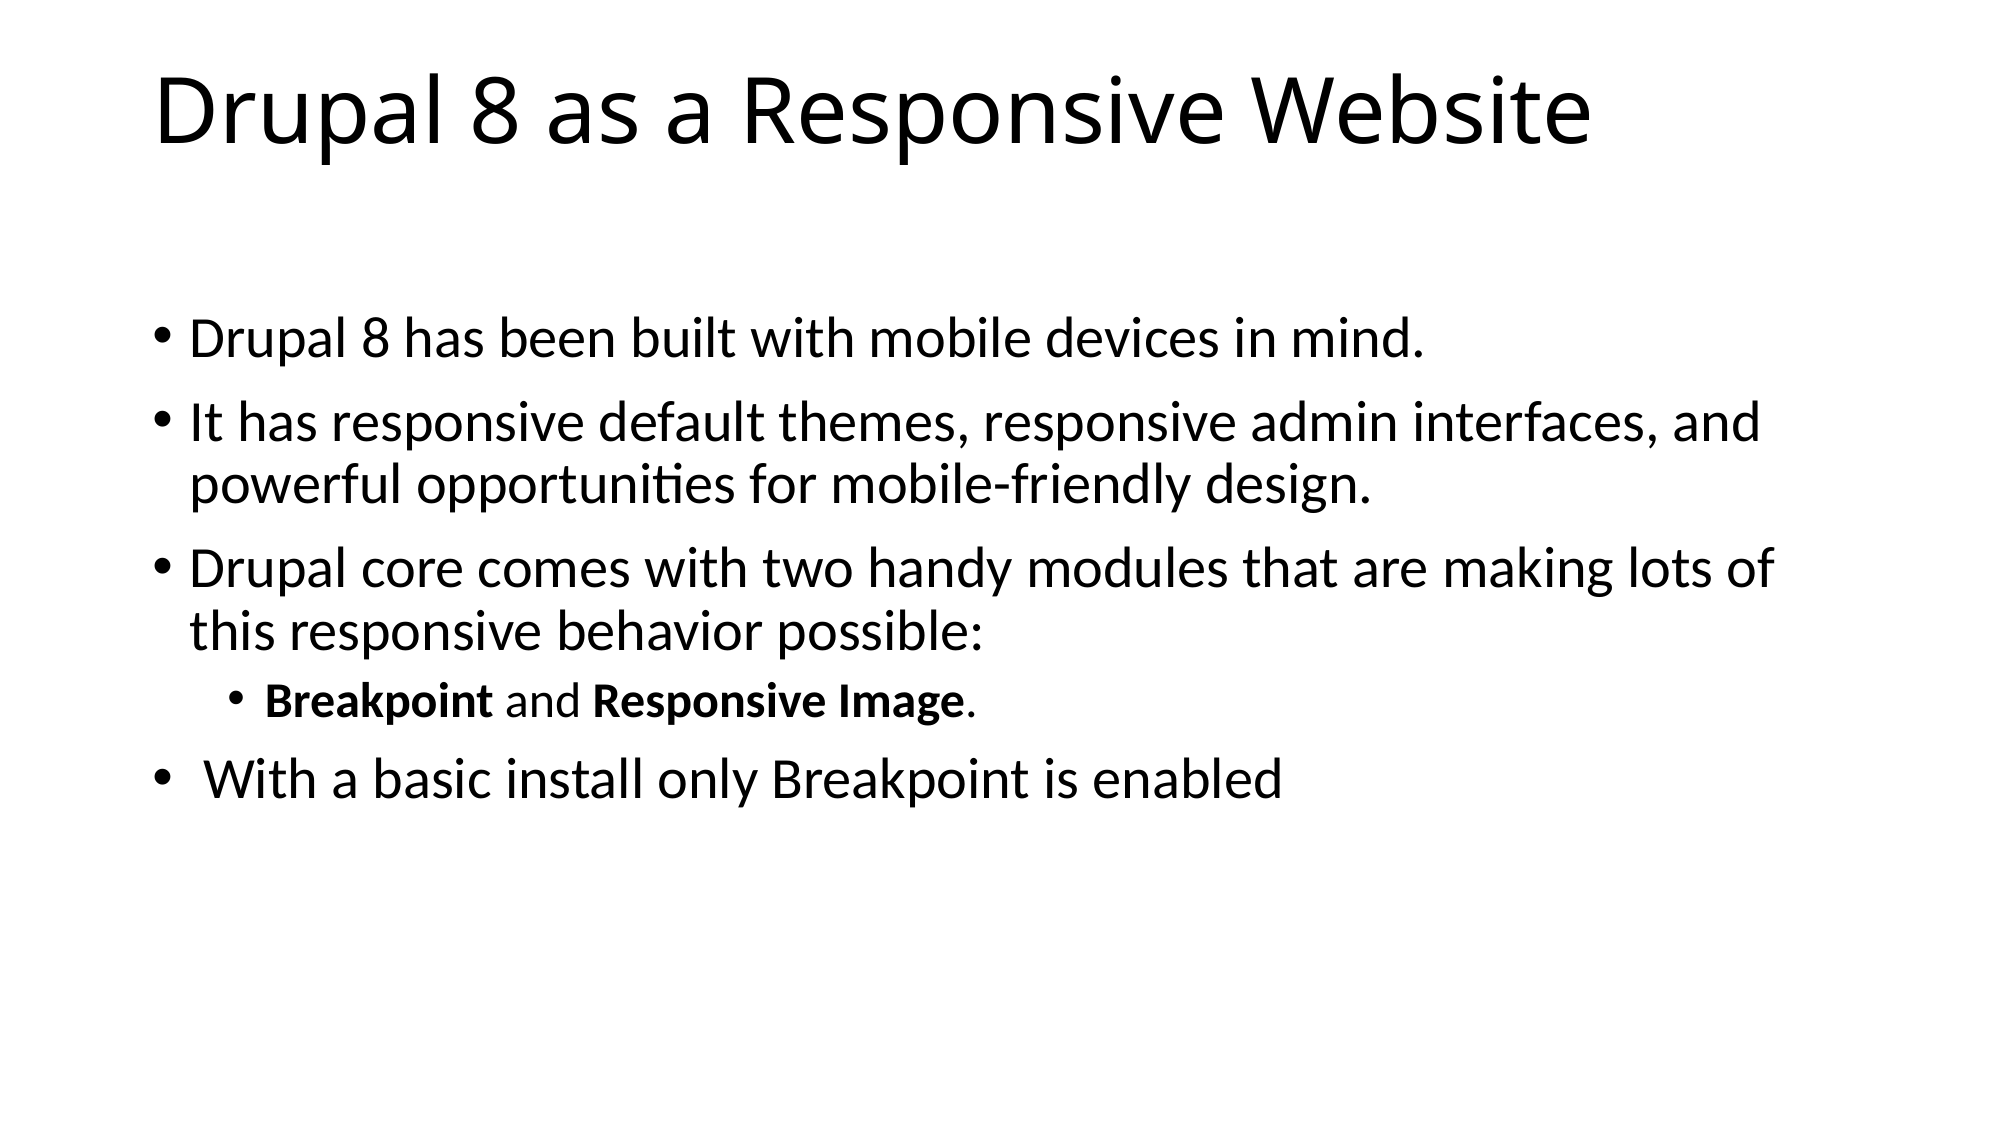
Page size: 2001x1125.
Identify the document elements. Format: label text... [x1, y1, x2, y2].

title Drupal 8 as a Responsive Website [137, 59, 1863, 278]
list Drupal 8 has been built with mobile devices in mind. It has responsive default themes, responsive admin interfaces, and powerful opportunities for mobile-friendly design. Drupal core comes with two handy modules that are making lots of this responsive behavior possible: Breakpoint and Responsive Image. With a basic install only Breakpoint is enabled [137, 299, 1863, 1014]
